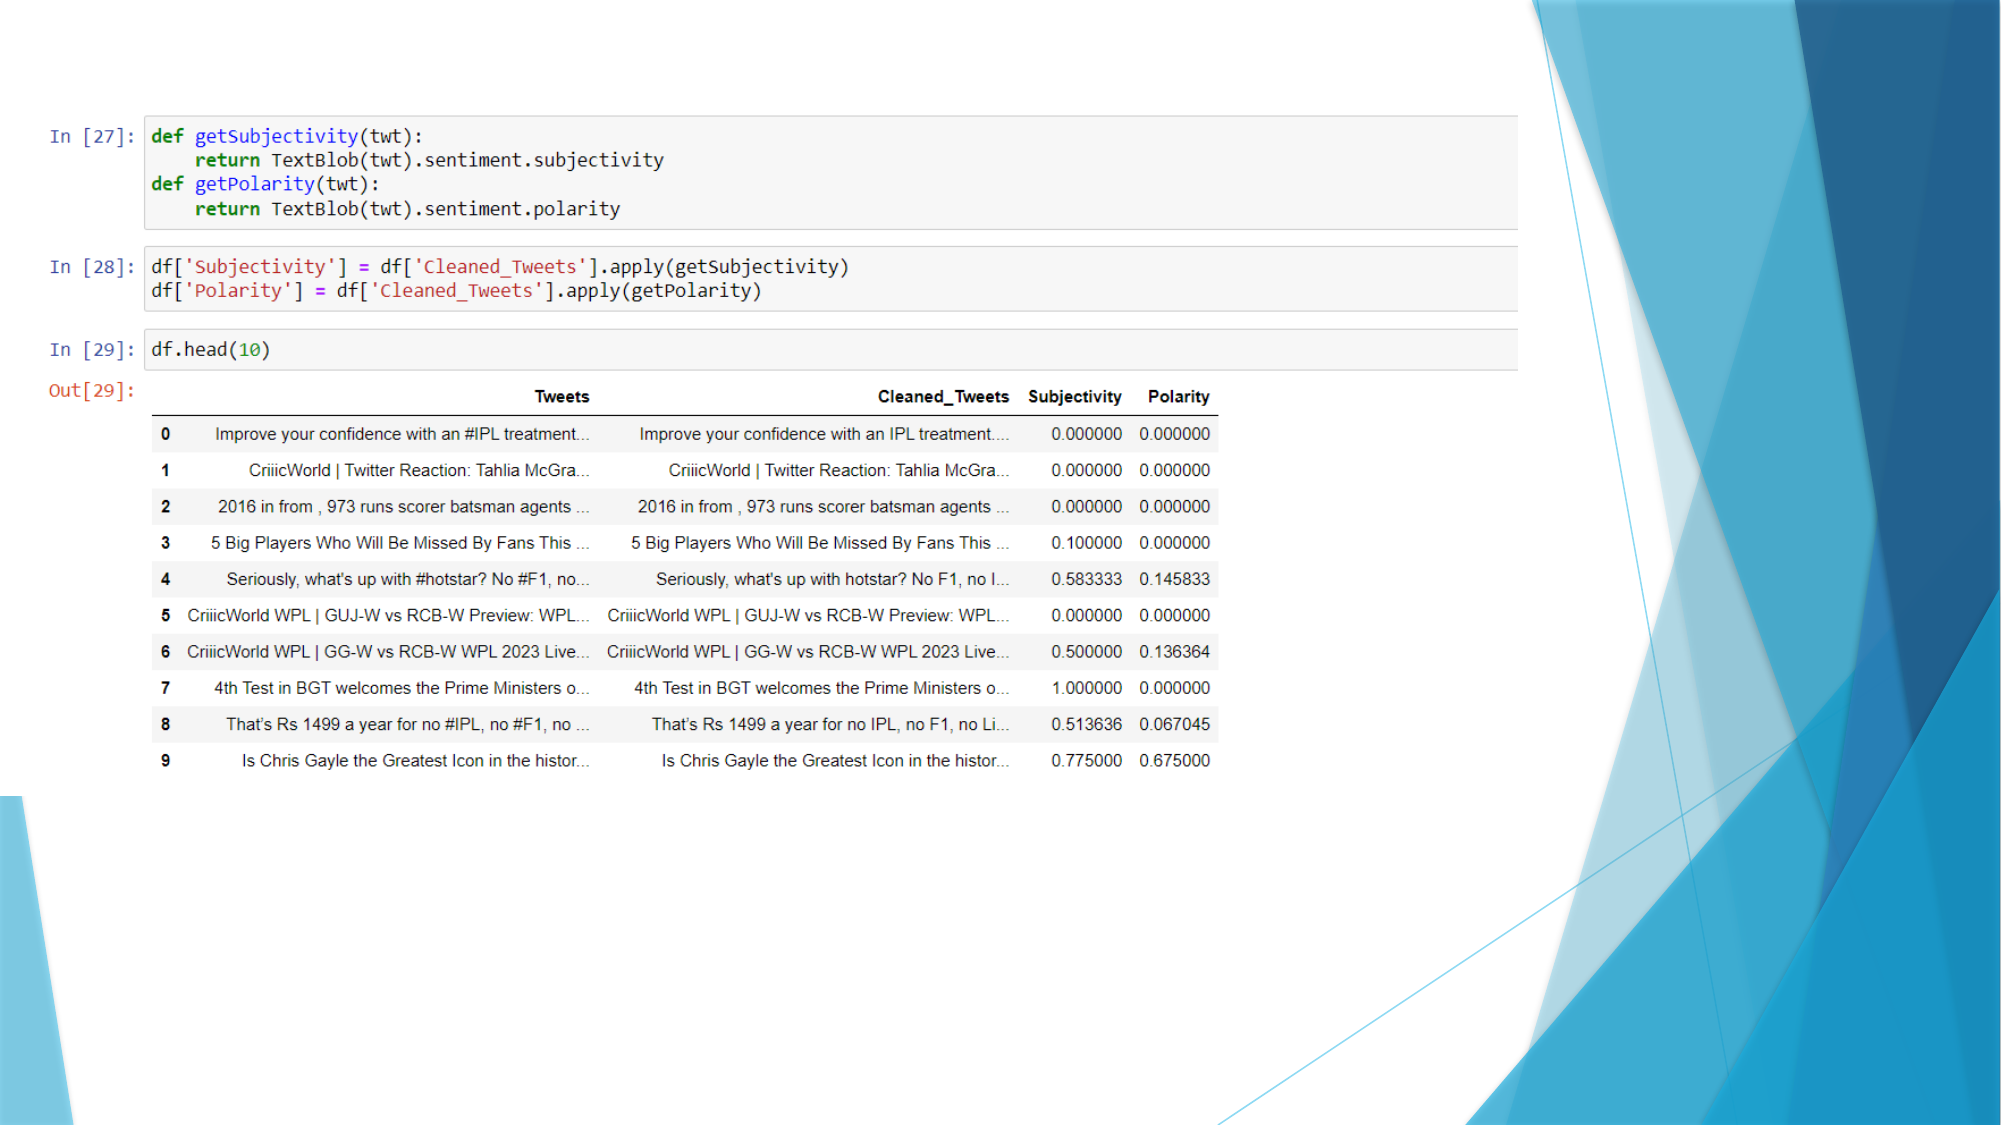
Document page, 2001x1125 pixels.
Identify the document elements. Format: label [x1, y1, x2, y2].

picture [0, 110, 1518, 797]
